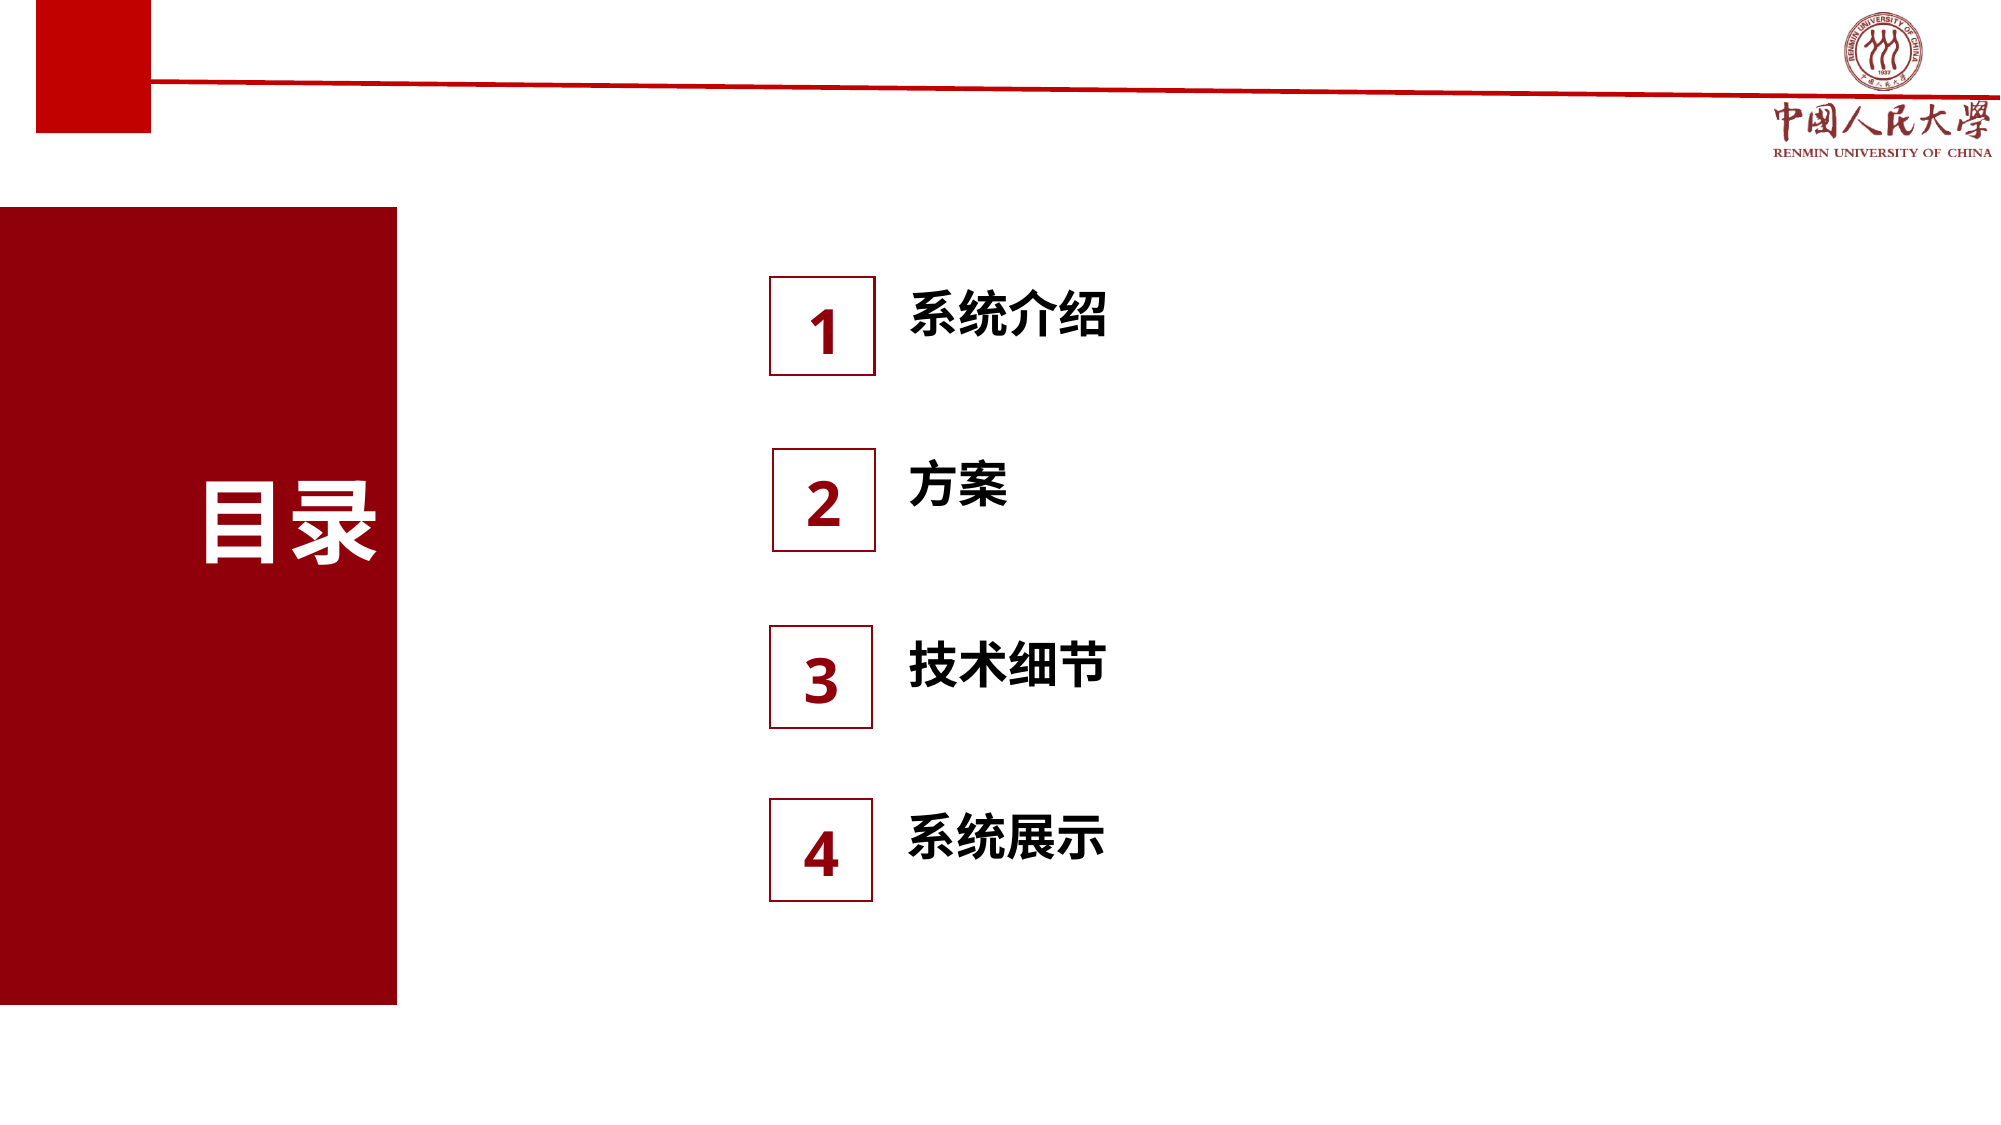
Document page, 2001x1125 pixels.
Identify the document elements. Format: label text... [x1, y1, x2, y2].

text_box 系统展示 [891, 797, 1187, 873]
text_box [769, 798, 873, 902]
picture [1773, 12, 1992, 157]
text_box 目录 [110, 455, 396, 583]
text_box [769, 276, 876, 376]
text_box 1 [876, 284, 880, 375]
text_box [0, 207, 397, 1005]
text_box [769, 625, 873, 729]
text_box 技术细节 [893, 625, 1247, 701]
text_box [772, 448, 876, 552]
text_box 方案 [893, 445, 1417, 521]
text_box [35, 0, 2000, 134]
text_box 系统介绍 [893, 274, 1621, 350]
